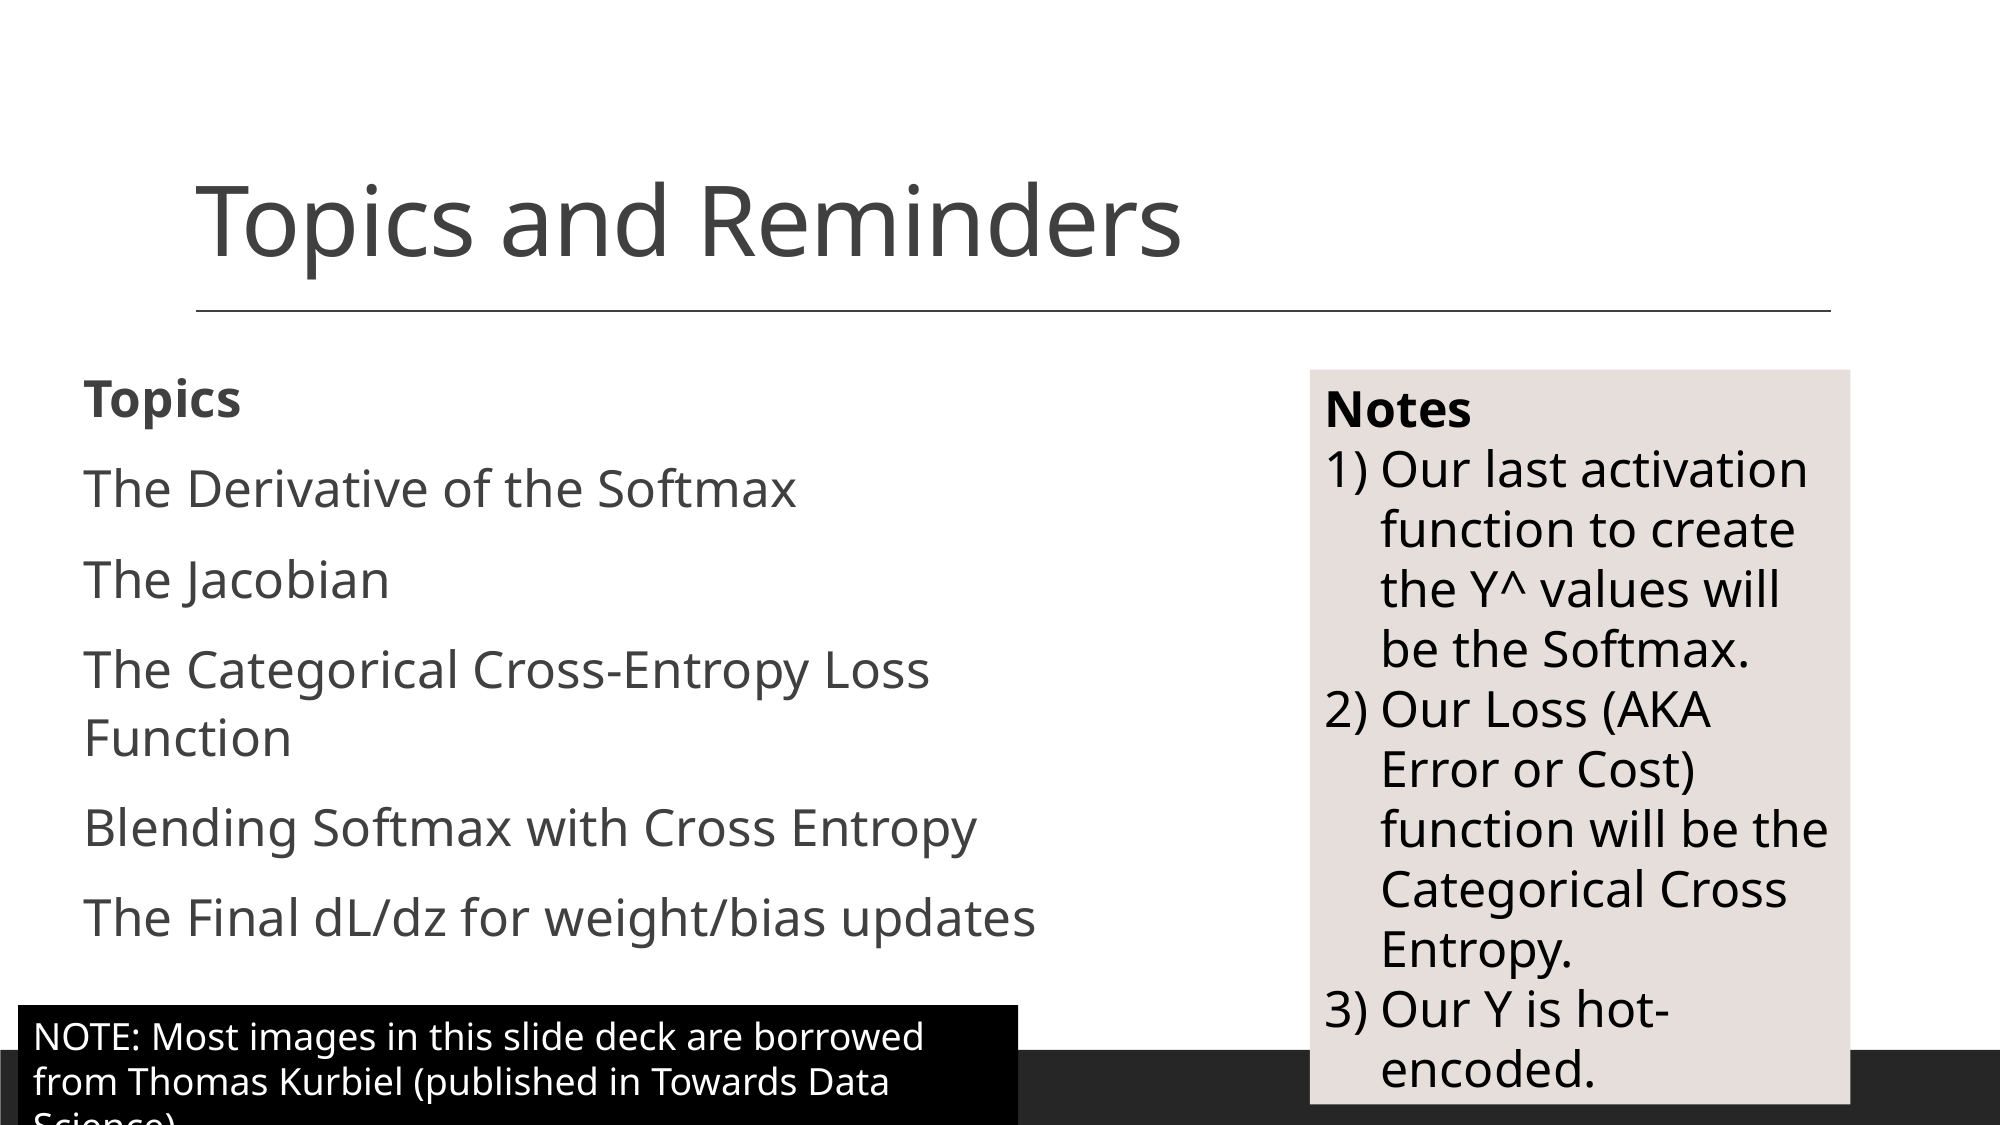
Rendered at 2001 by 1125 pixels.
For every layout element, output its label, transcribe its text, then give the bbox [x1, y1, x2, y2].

title Topics and Reminders [180, 47, 1830, 285]
text_box NOTE: Most images in this slide deck are borrowed from Thomas Kurbiel (published in Towards Data Science) [18, 1005, 1019, 1125]
list Topics The Derivative of the Softmax The Jacobian The Categorical Cross-Entropy Loss Function Blending Softmax with Cross Entropy The Final dL/dz for weight/bias updates [70, 352, 1092, 961]
text_box Notes Our last activation function to create the Y^ values will be the Softmax. Our Loss (AKA Error or Cost) function will be the Categorical Cross Entropy. Our Y is hot-encoded. [1309, 369, 1851, 1105]
